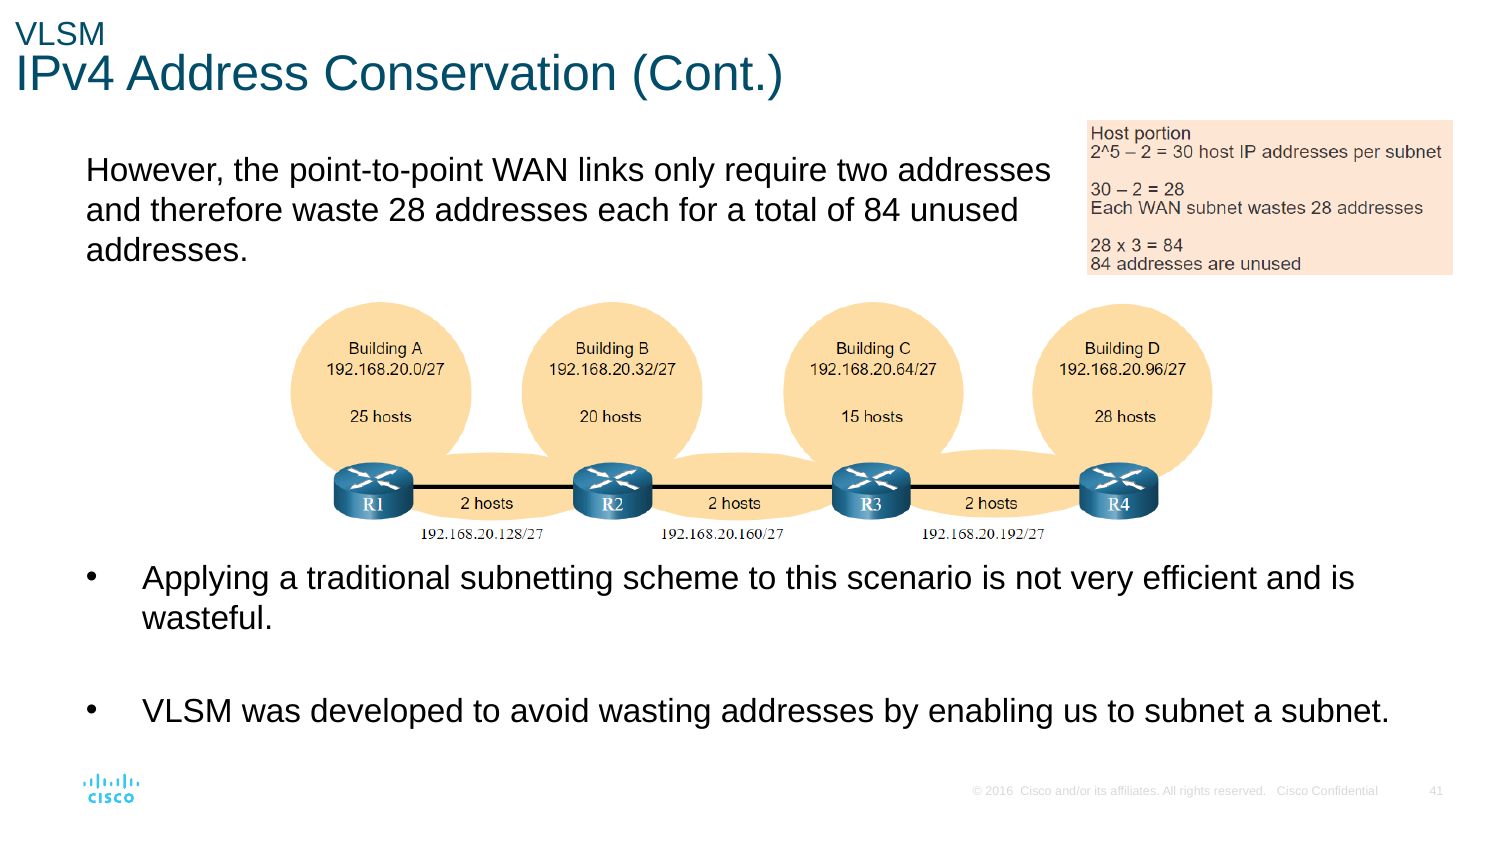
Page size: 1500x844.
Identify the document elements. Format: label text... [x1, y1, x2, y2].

title VLSM IPv4 Address Conservation (Cont.) [0, 0, 1369, 121]
picture [1087, 119, 1453, 276]
picture [283, 295, 1217, 549]
list However, the point-to-point WAN links only require two addresses and therefore waste 28 addresses each for a total of 84 unused addresses. [70, 140, 1071, 296]
text_box Applying a traditional subnetting scheme to this scenario is not very efficient and is wasteful. VLSM was developed to avoid wasting addresses by enabling us to subnet a subnet. [70, 548, 1430, 763]
